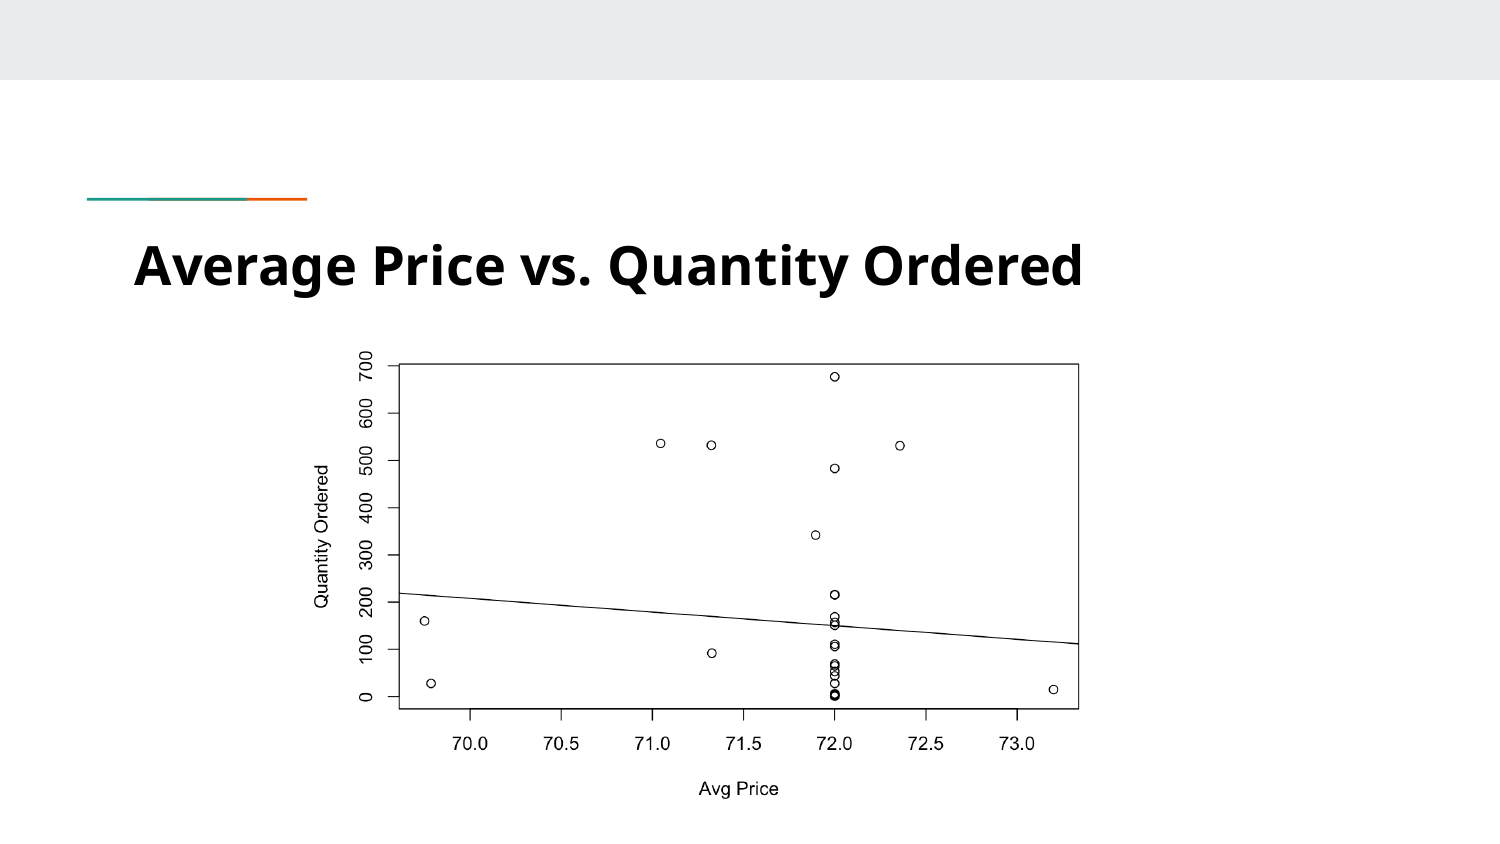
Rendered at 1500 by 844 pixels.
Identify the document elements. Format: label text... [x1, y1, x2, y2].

title Average Price vs. Quantity Ordered [119, 216, 1381, 305]
picture [299, 316, 1156, 807]
